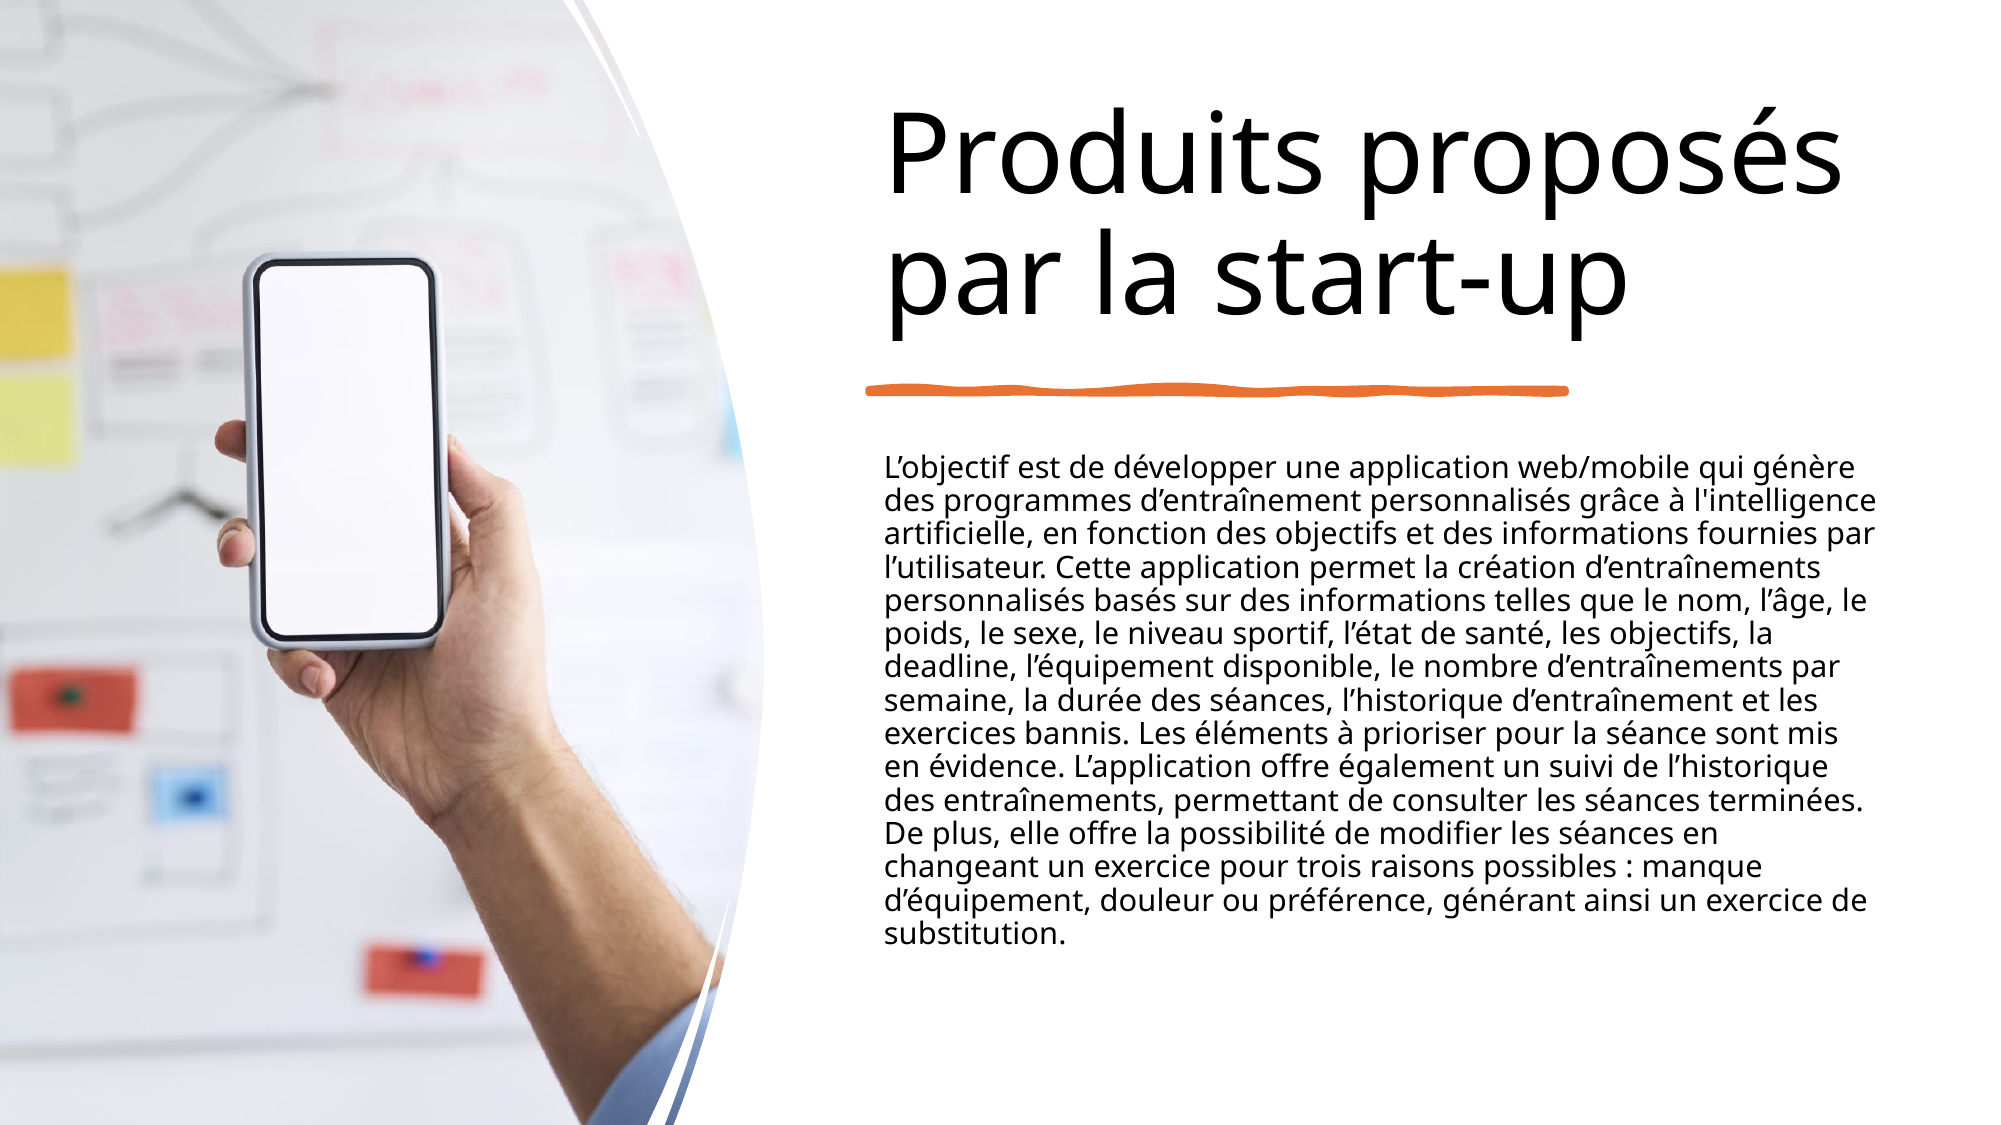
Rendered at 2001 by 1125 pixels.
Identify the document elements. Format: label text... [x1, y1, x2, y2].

text_box [765, 0, 2000, 1125]
text_box [867, 384, 1567, 396]
title Produits proposés par la start-up [869, 53, 1895, 347]
picture [0, 0, 765, 1125]
list L’objectif est de développer une application web/mobile qui génère des programmes d’entraînement personnalisés grâce à l'intelligence artificielle, en fonction des objectifs et des informations fournies par l’utilisateur. Cette application permet la création d’entraînements personnalisés basés sur des informations telles que le nom, l’âge, le poids, le sexe, le niveau sportif, l’état de santé, les objectifs, la deadline, l’équipement disponible, le nombre d’entraînements par semaine, la durée des séances, l’historique d’entraînement et les exercices bannis. Les éléments à prioriser pour la séance sont mis en évidence. L’application offre également un suivi de l’historique des entraînements, permettant de consulter les séances terminées. De plus, elle offre la possibilité de modifier les séances en changeant un exercice pour trois raisons possibles : manque d’équipement, douleur ou préférence, générant ainsi un exercice de substitution. [869, 443, 1895, 1016]
